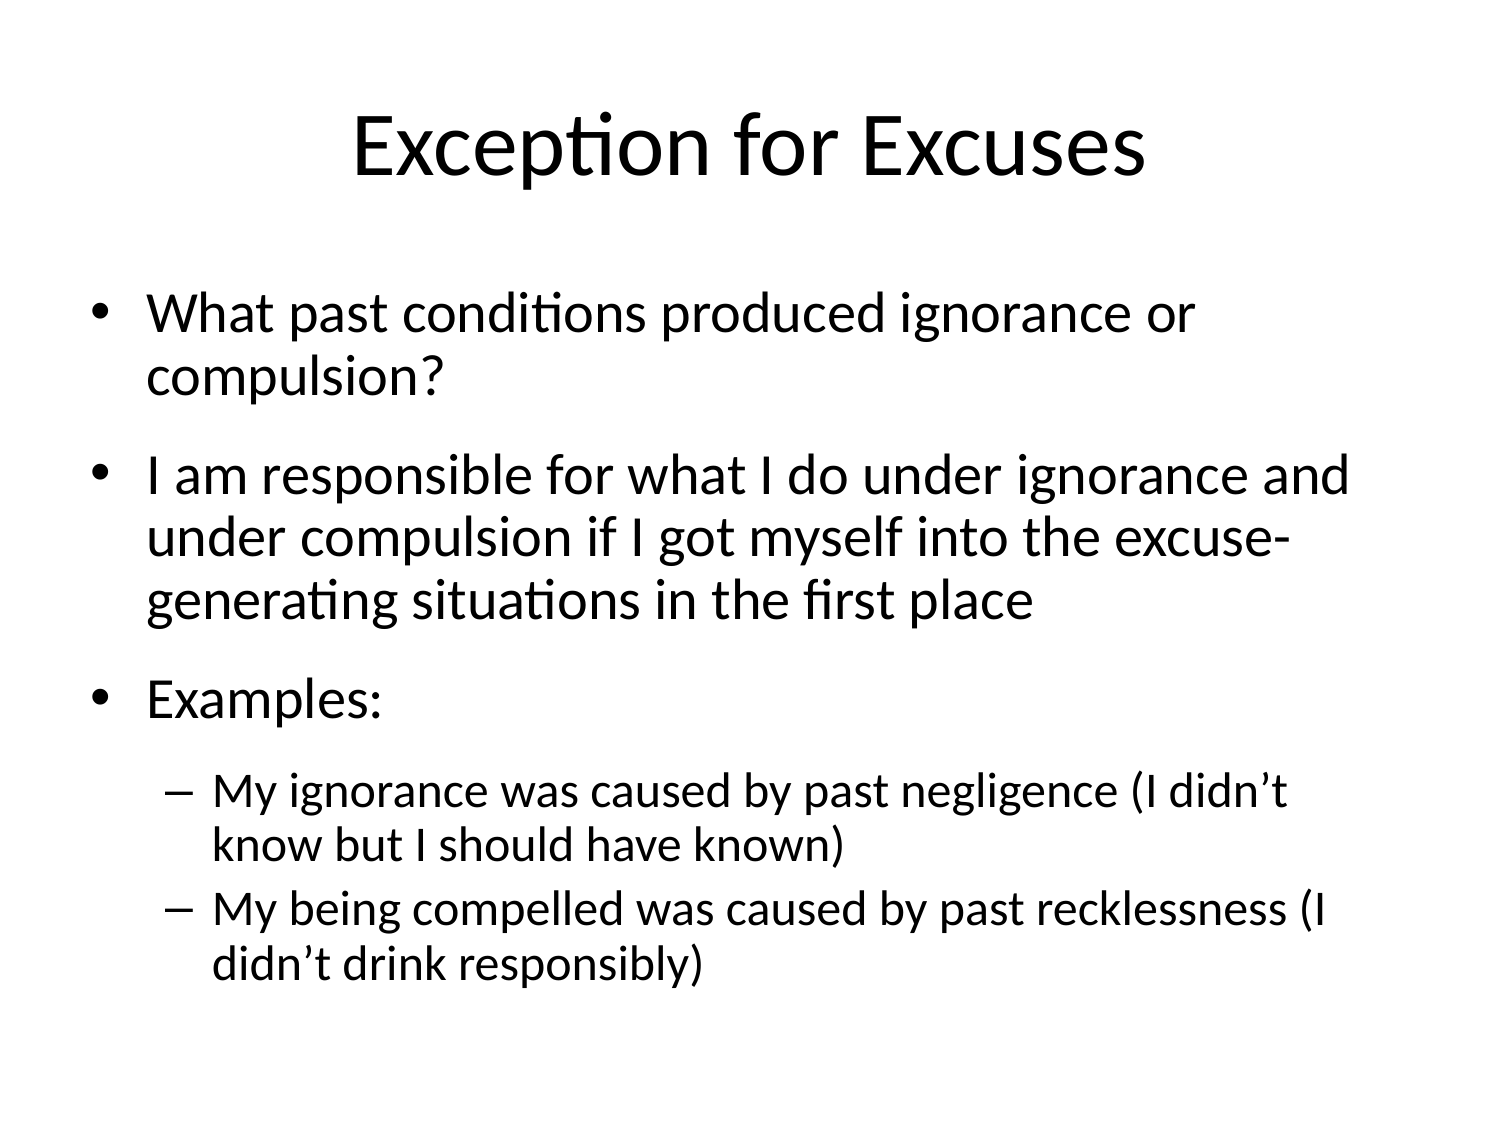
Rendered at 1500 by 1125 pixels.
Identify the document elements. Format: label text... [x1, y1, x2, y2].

list What past conditions produced ignorance or compulsion? I am responsible for what I do under ignorance and under compulsion if I got myself into the excuse-generating situations in the first place Examples: My ignorance was caused by past negligence (I didn’t know but I should have known) My being compelled was caused by past recklessness (I didn’t drink responsibly) [75, 275, 1425, 1075]
title Exception for Excuses [75, 45, 1425, 233]
